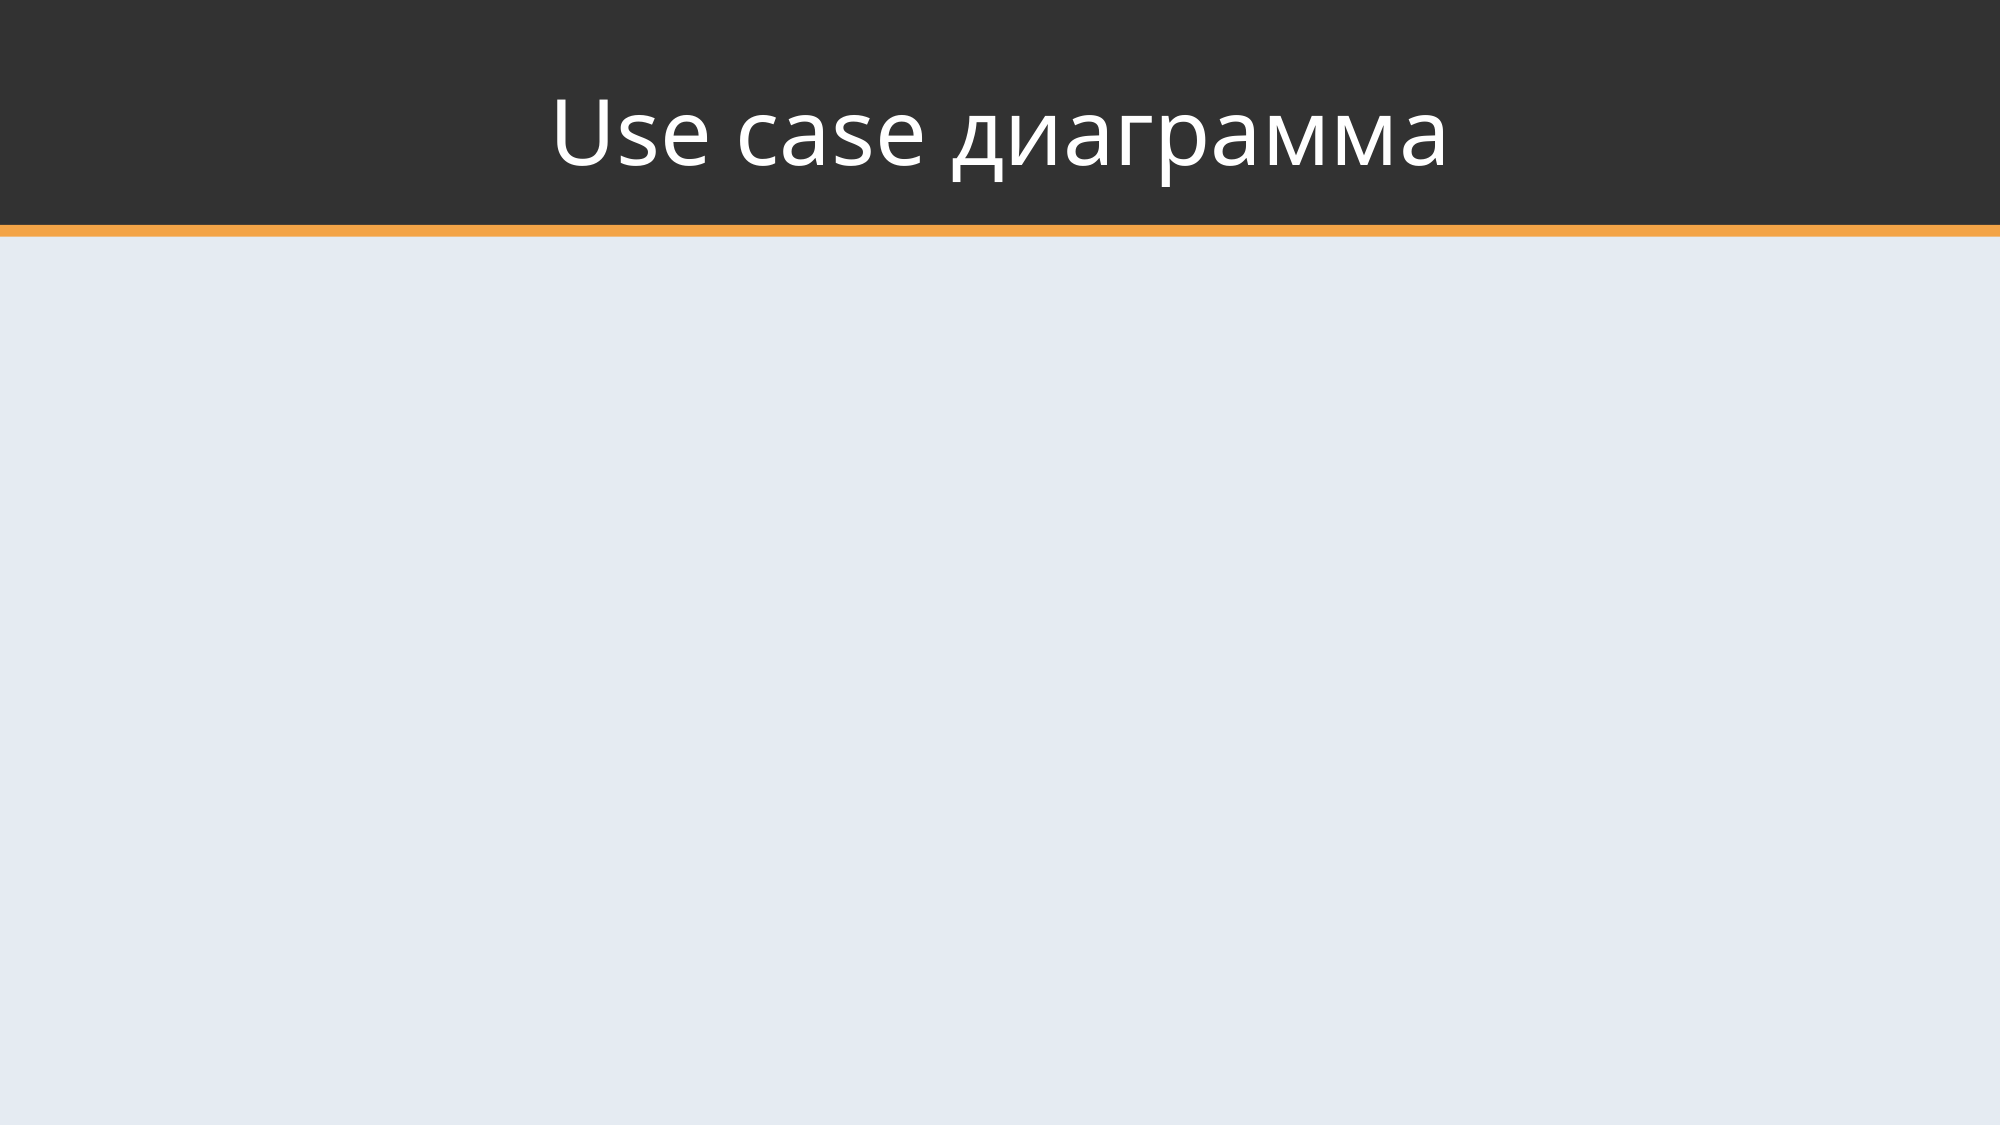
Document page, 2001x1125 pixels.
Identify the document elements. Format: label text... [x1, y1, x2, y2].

title Use case диаграмма [137, 59, 1863, 213]
